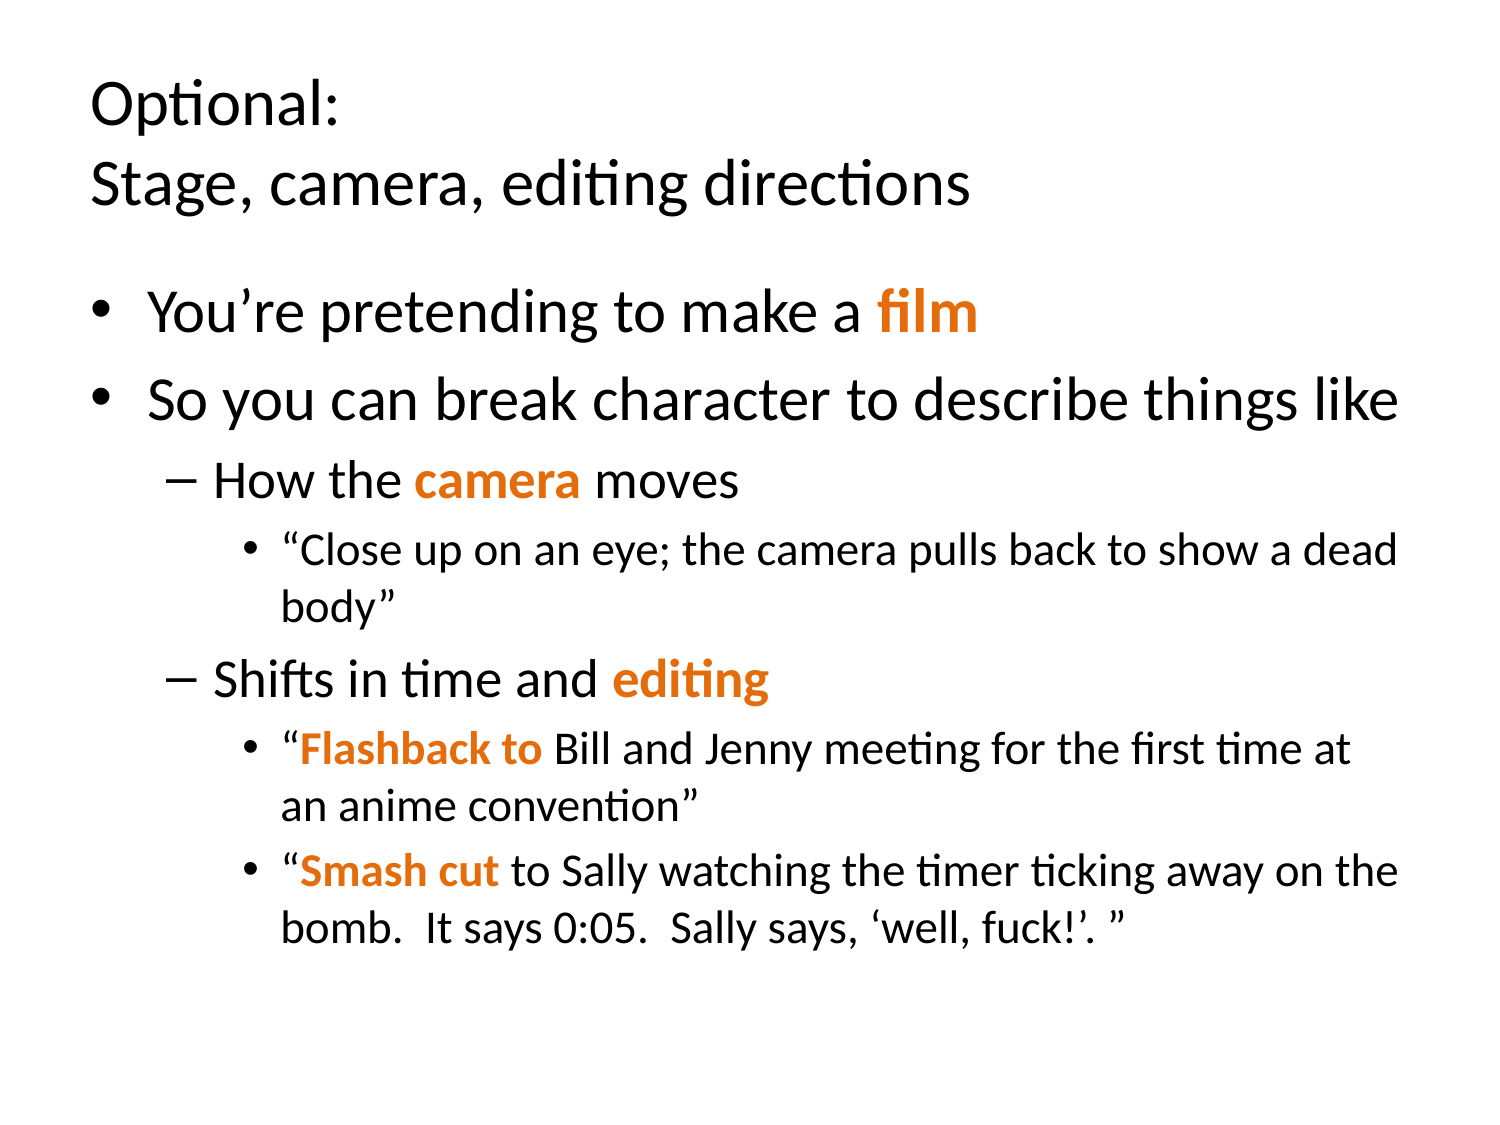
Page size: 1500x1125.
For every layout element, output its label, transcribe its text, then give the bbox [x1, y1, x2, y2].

list You’re pretending to make a film So you can break character to describe things like How the camera moves “Close up on an eye; the camera pulls back to show a dead body” Shifts in time and editing “Flashback to Bill and Jenny meeting for the first time at an anime convention” “Smash cut to Sally watching the timer ticking away on the bomb. It says 0:05. Sally says, ‘well, fuck!’. ” [75, 262, 1425, 1005]
title Optional: Stage, camera, editing directions [75, 45, 1425, 233]
